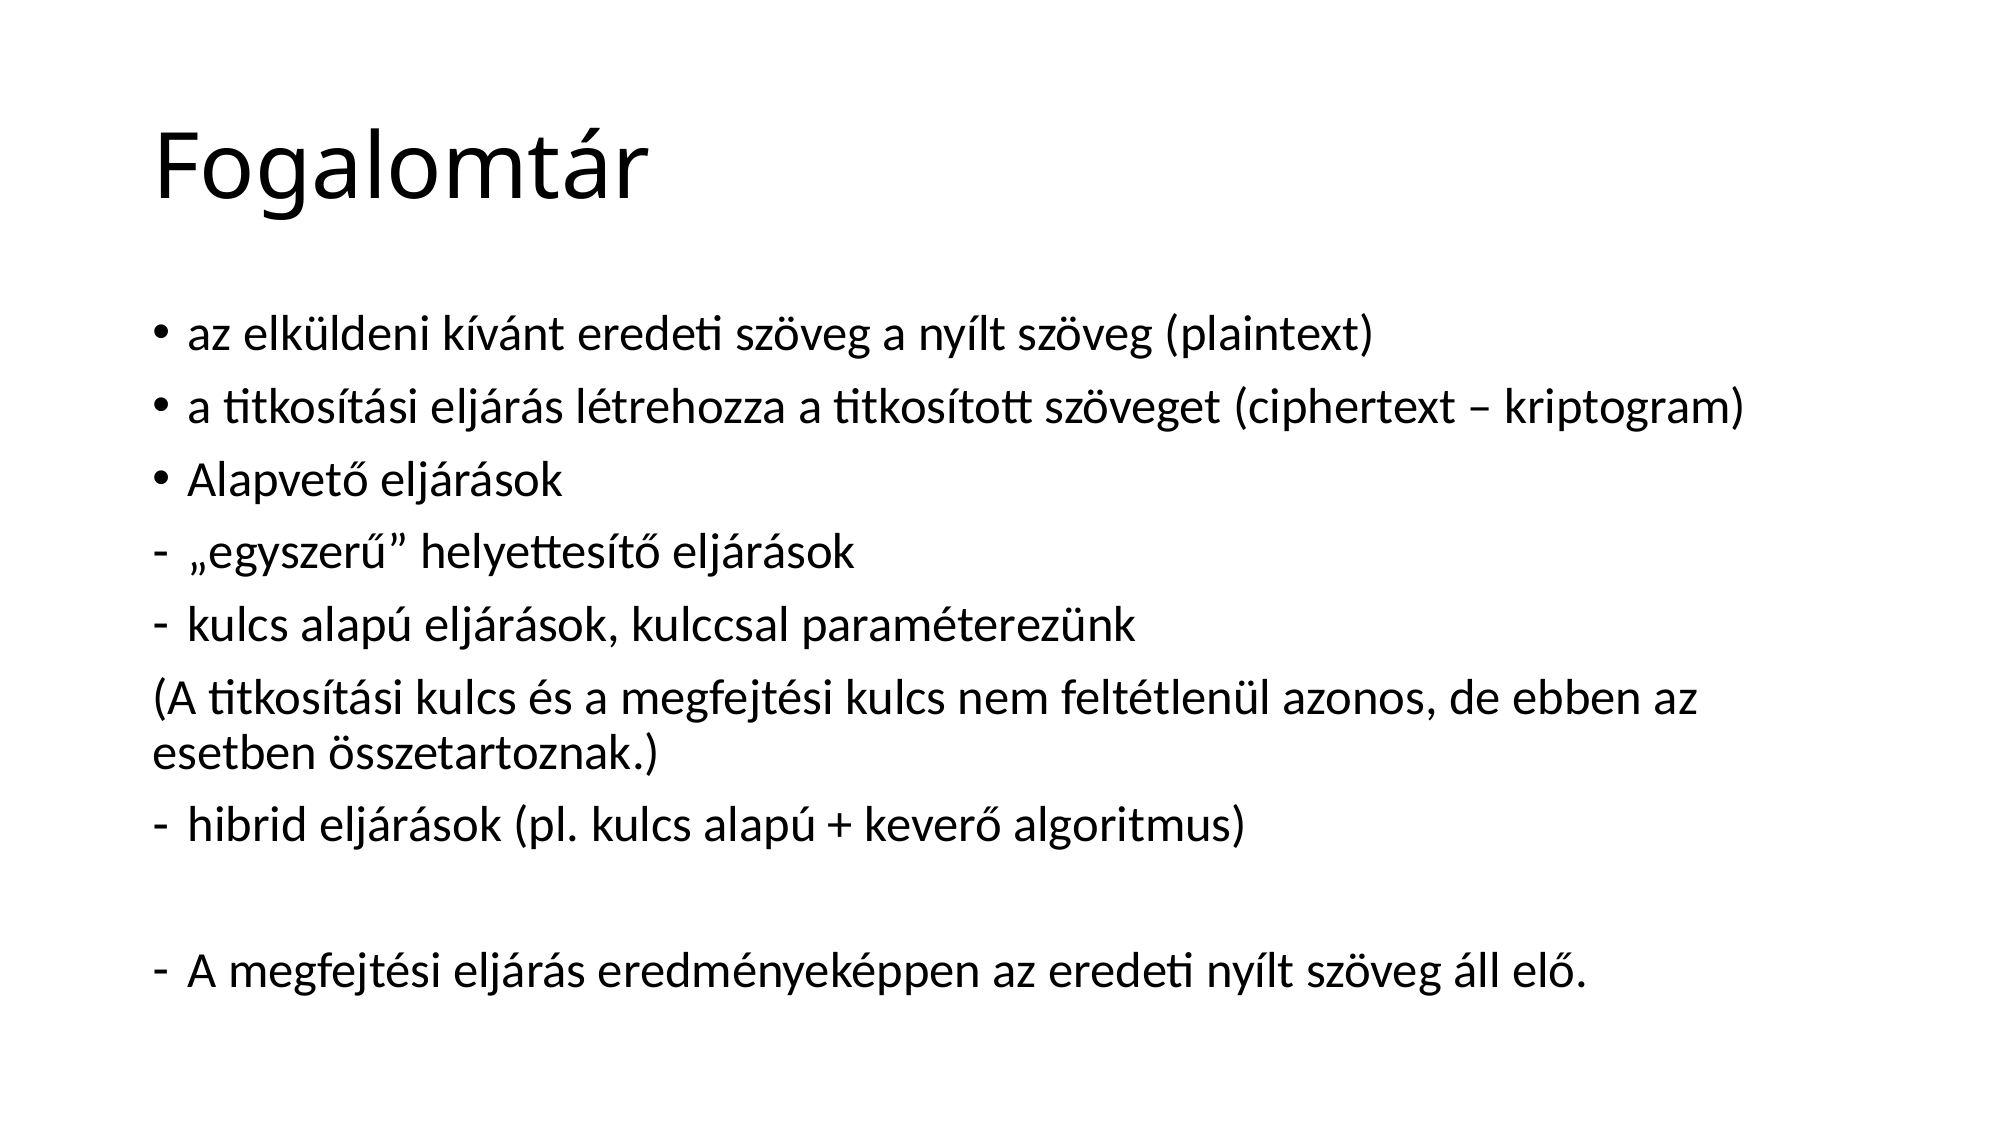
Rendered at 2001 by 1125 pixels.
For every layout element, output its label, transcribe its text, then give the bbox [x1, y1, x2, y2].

list az elküldeni kívánt eredeti szöveg a nyílt szöveg (plaintext) a titkosítási eljárás létrehozza a titkosított szöveget (ciphertext – kriptogram) Alapvető eljárások „egyszerű” helyettesítő eljárások kulcs alapú eljárások, kulccsal paraméterezünk (A titkosítási kulcs és a megfejtési kulcs nem feltétlenül azonos, de ebben az esetben összetartoznak.) hibrid eljárások (pl. kulcs alapú + keverő algoritmus) A megfejtési eljárás eredményeképpen az eredeti nyílt szöveg áll elő. [137, 299, 1863, 1014]
title Fogalomtár [137, 59, 1863, 278]
